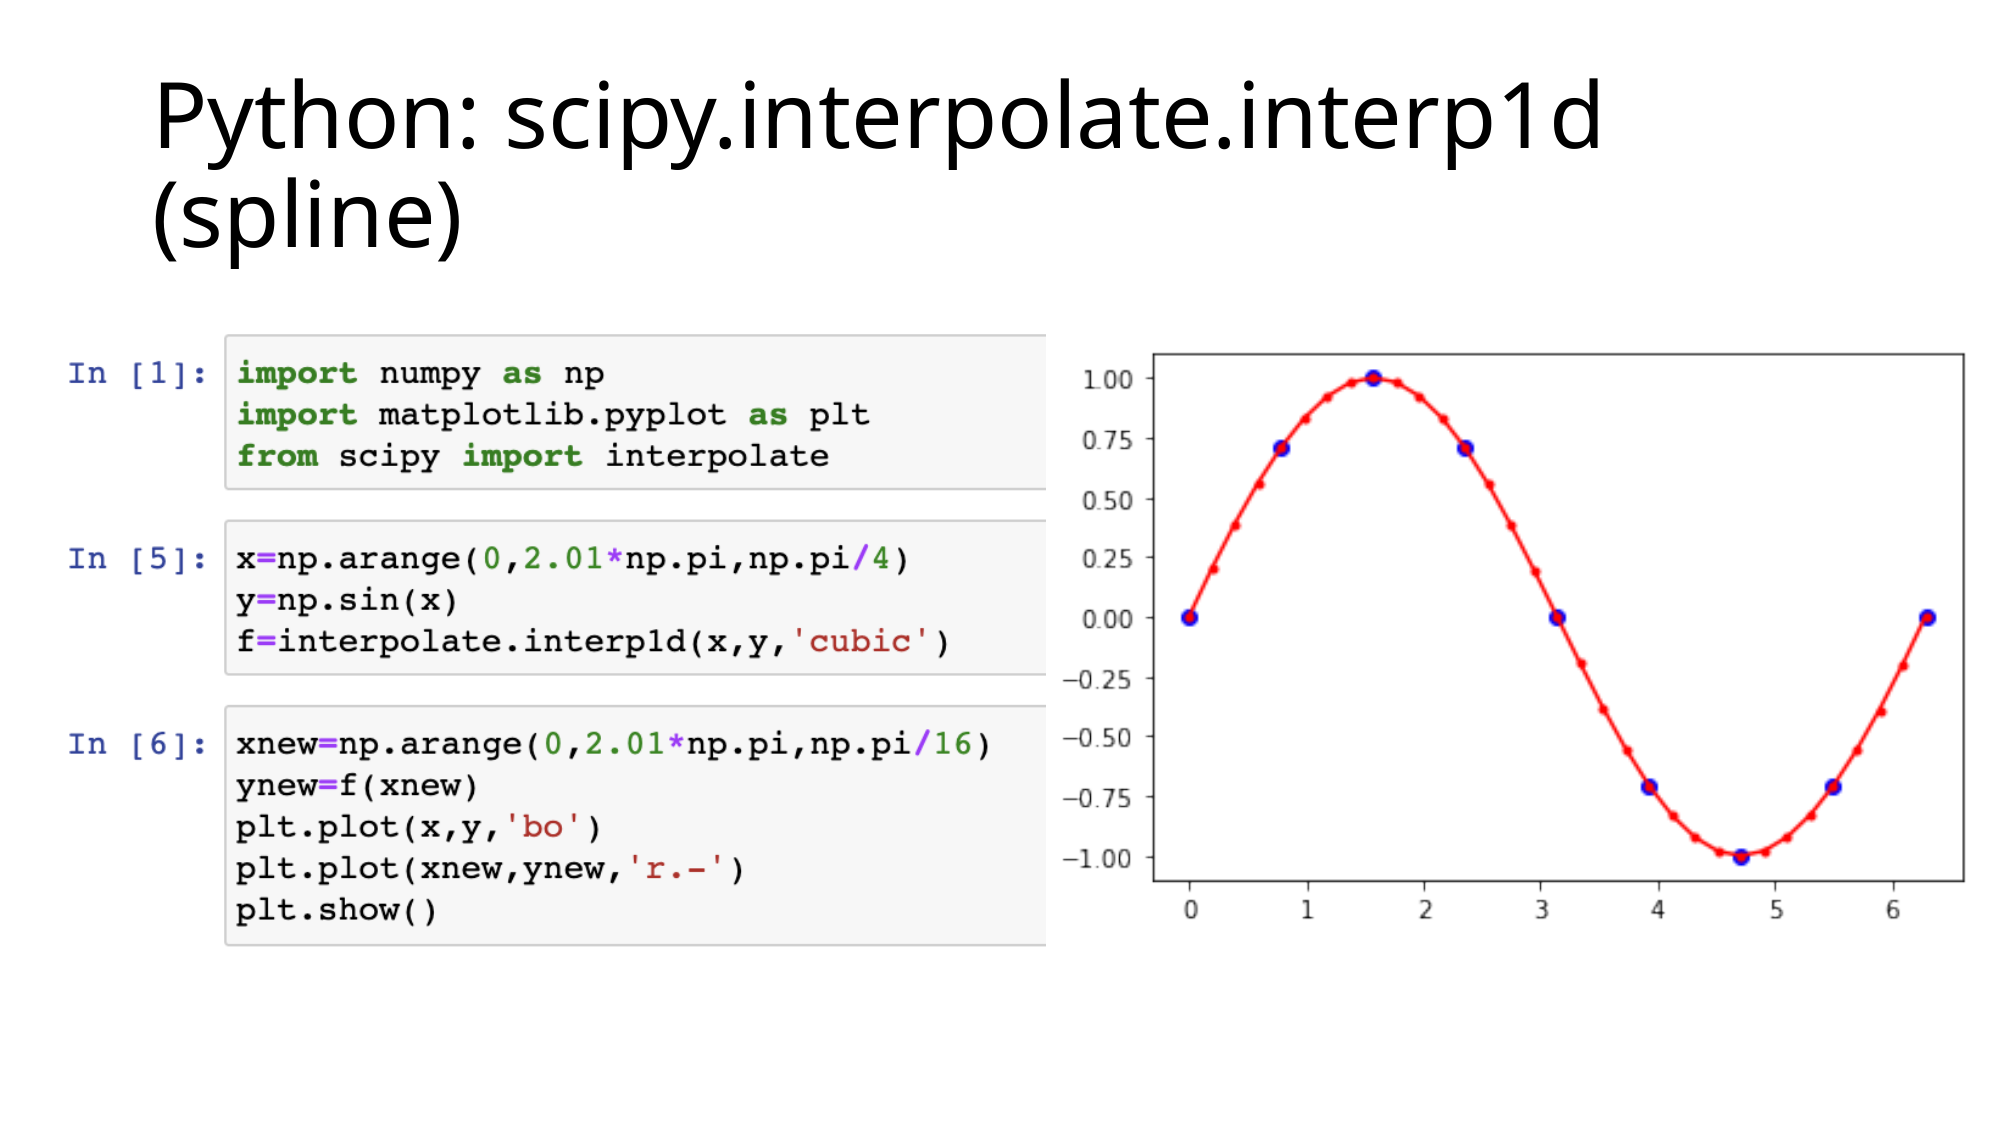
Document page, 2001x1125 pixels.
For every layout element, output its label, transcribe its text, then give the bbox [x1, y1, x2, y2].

title Python: scipy.interpolate.interp1d (spline) [137, 59, 1863, 278]
picture [17, 305, 1978, 966]
